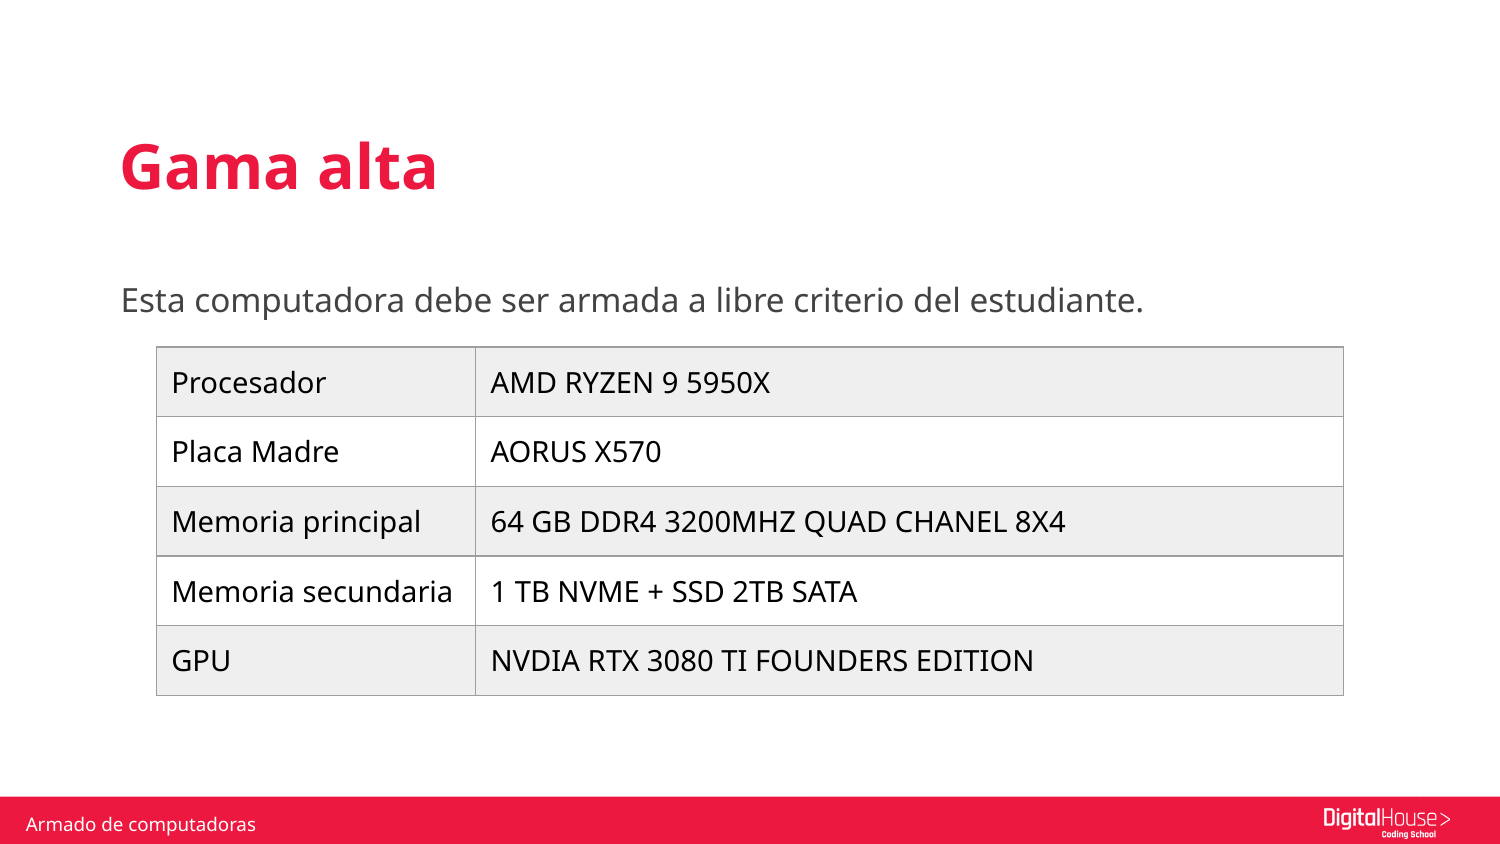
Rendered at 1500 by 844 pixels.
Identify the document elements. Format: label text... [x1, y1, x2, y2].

table_cell GPU [157, 626, 475, 695]
table_header Procesador [157, 348, 475, 416]
table_cell NVDIA RTX 3080 TI FOUNDERS EDITION [476, 626, 1343, 695]
table_cell Memoria secundaria [157, 557, 475, 625]
text_box [107, 297, 701, 746]
text_box Gama alta [105, 99, 1366, 240]
table_cell 1 TB NVME + SSD 2TB SATA [476, 557, 1343, 625]
picture [1324, 808, 1450, 839]
text_box [142, 297, 634, 355]
table_cell Placa Madre [157, 417, 475, 486]
text_box Esta computadora debe ser armada a libre criterio del estudiante. [105, 251, 1430, 297]
table_cell 64 GB DDR4 3200MHZ QUAD CHANEL 8X4 [476, 487, 1343, 555]
table_header AMD RYZEN 9 5950X [476, 348, 1343, 416]
table_cell AORUS X570 [476, 417, 1343, 486]
table_cell Memoria principal [157, 487, 475, 555]
